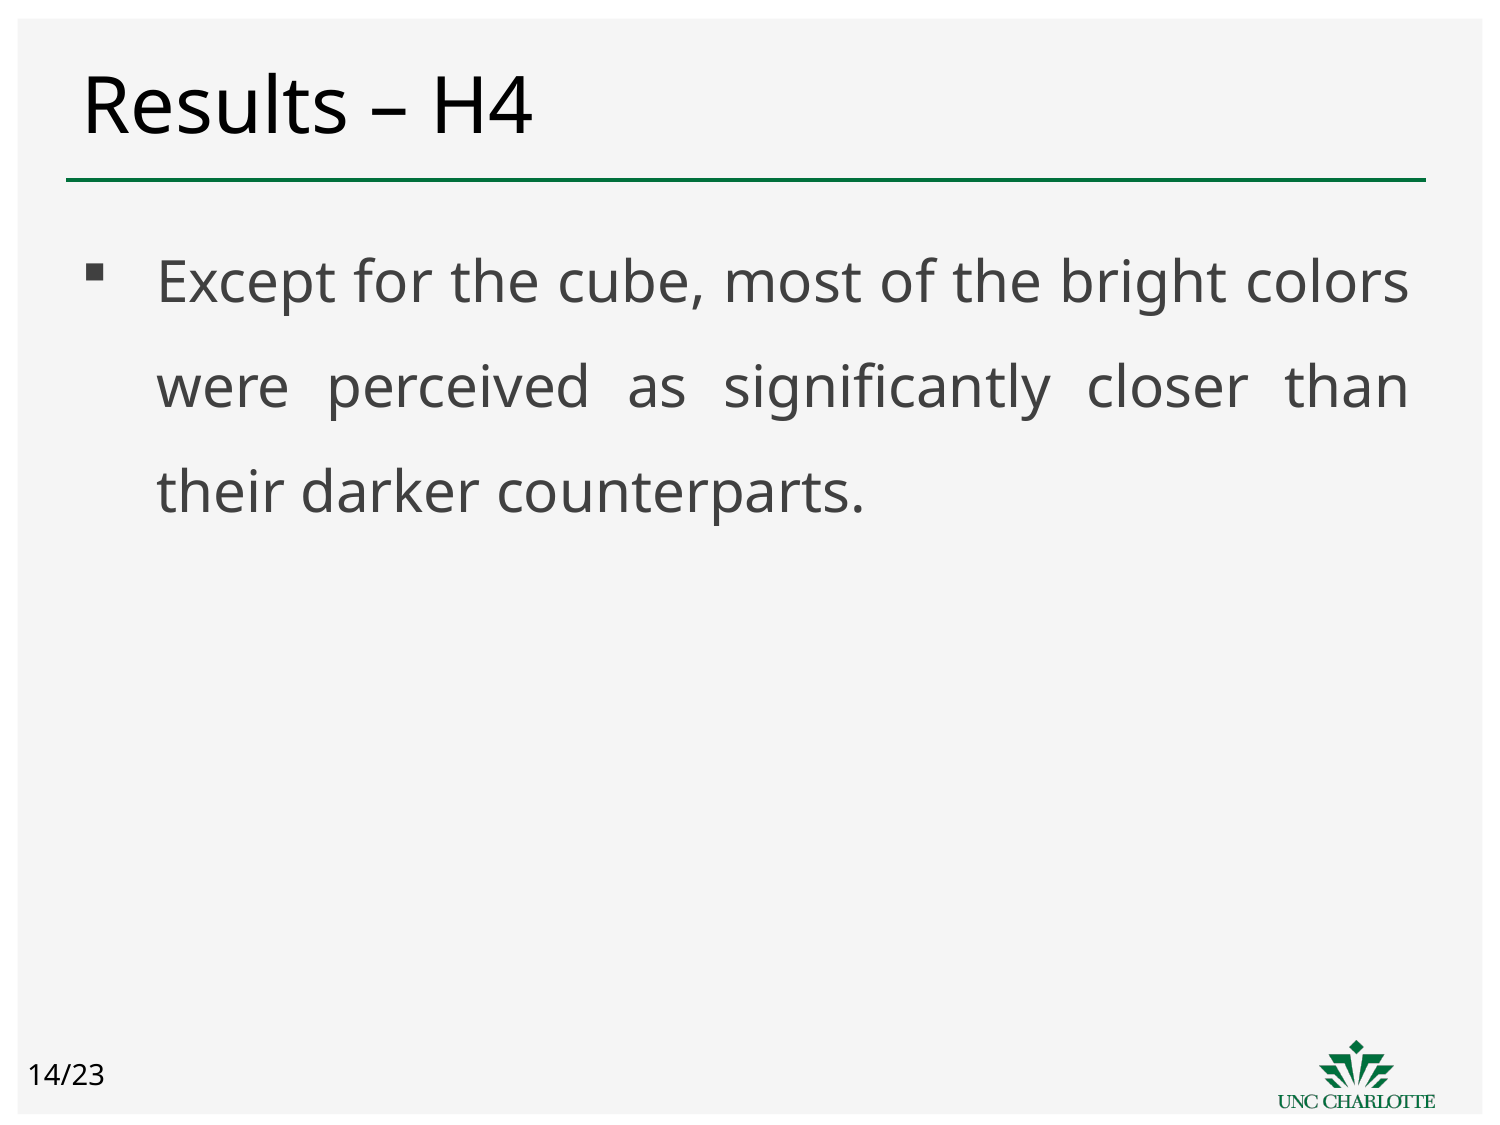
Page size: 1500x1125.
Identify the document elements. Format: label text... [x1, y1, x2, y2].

picture [1267, 1040, 1455, 1110]
title Results – H4 [66, 34, 1426, 157]
list Except for the cube, most of the bright colors were perceived as significantly closer than their darker counterparts. [66, 202, 1426, 1030]
